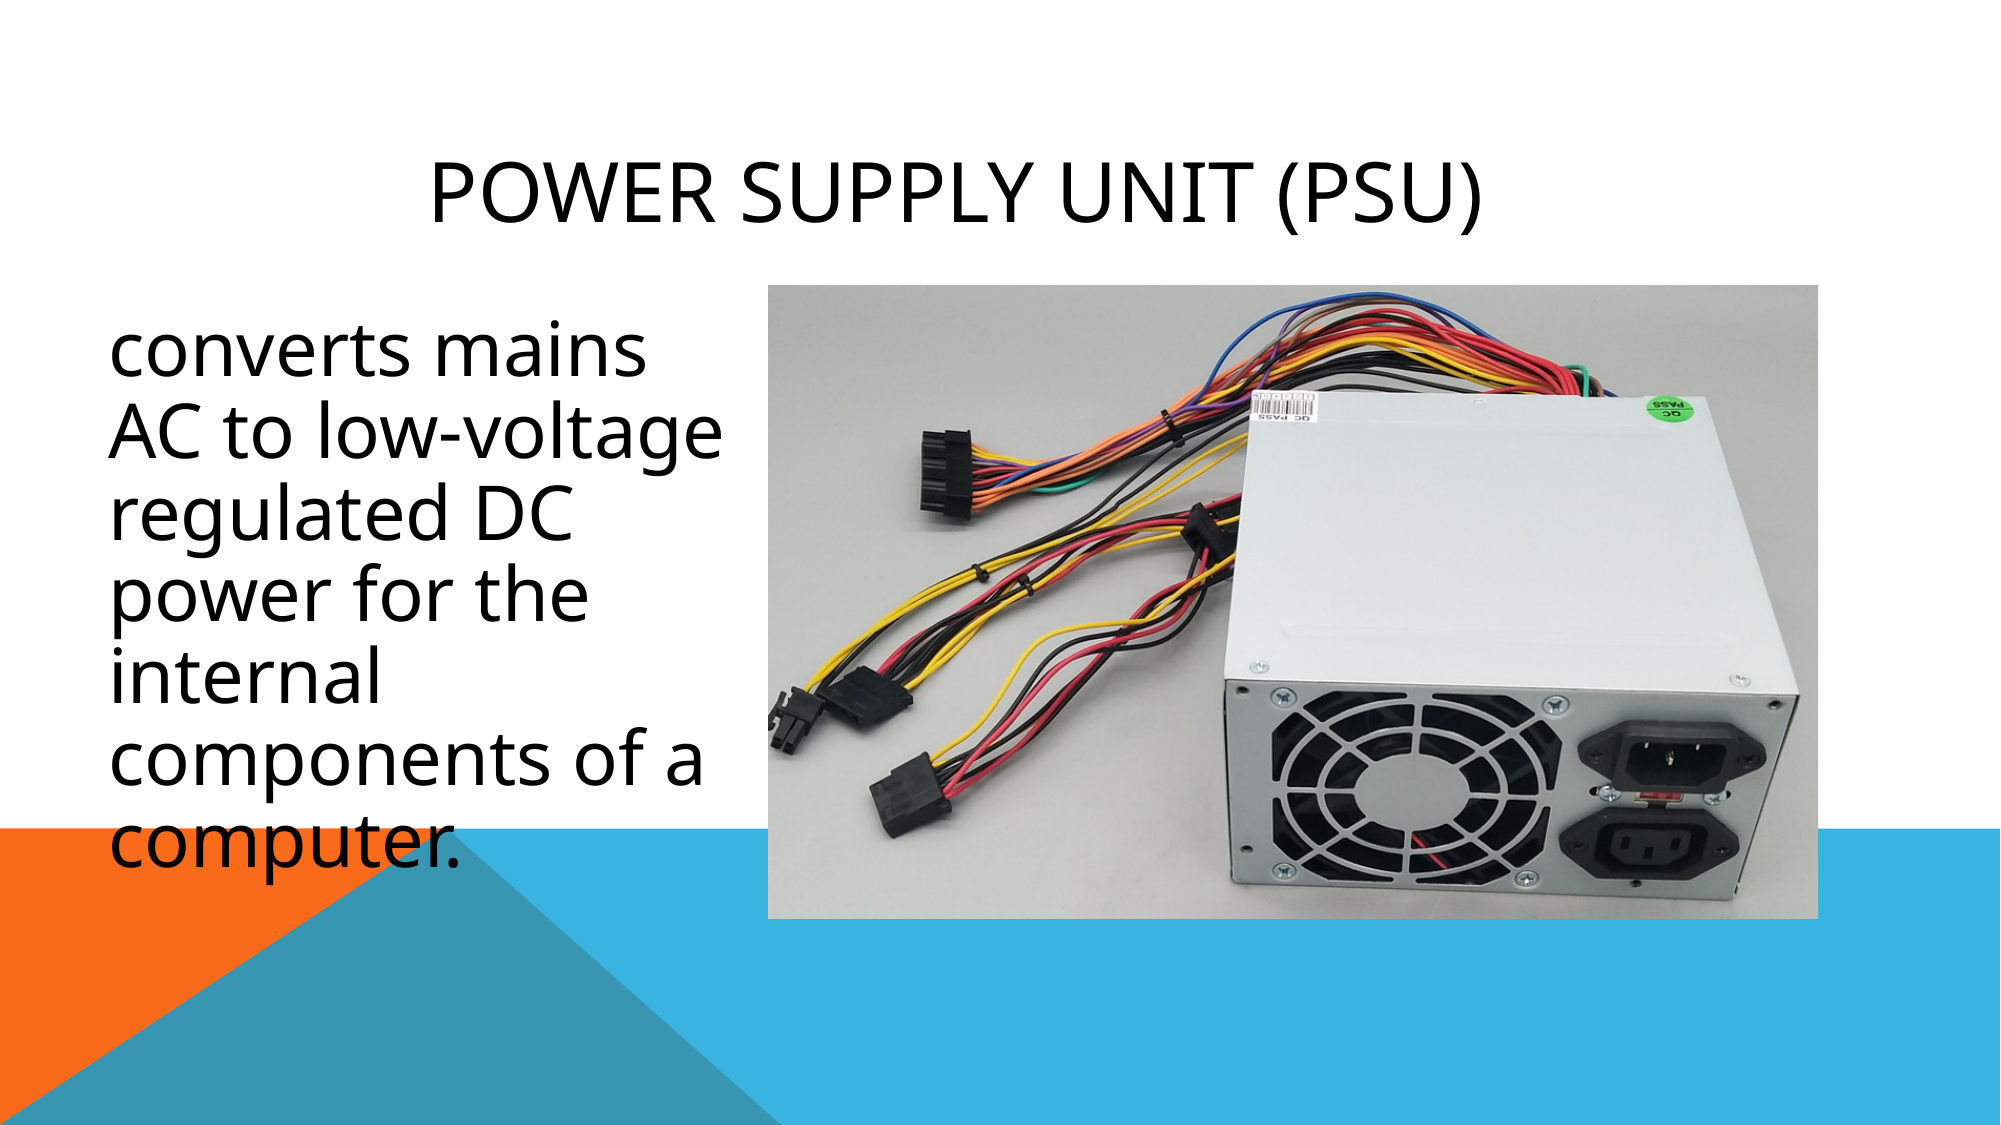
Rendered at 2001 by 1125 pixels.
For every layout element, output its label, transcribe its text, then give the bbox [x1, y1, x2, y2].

picture [767, 285, 1819, 919]
title Power Supply Unit (PSU) [93, 97, 1819, 281]
text_box converts mains AC to low-voltage regulated DC power for the internal components of a computer. [93, 285, 744, 909]
